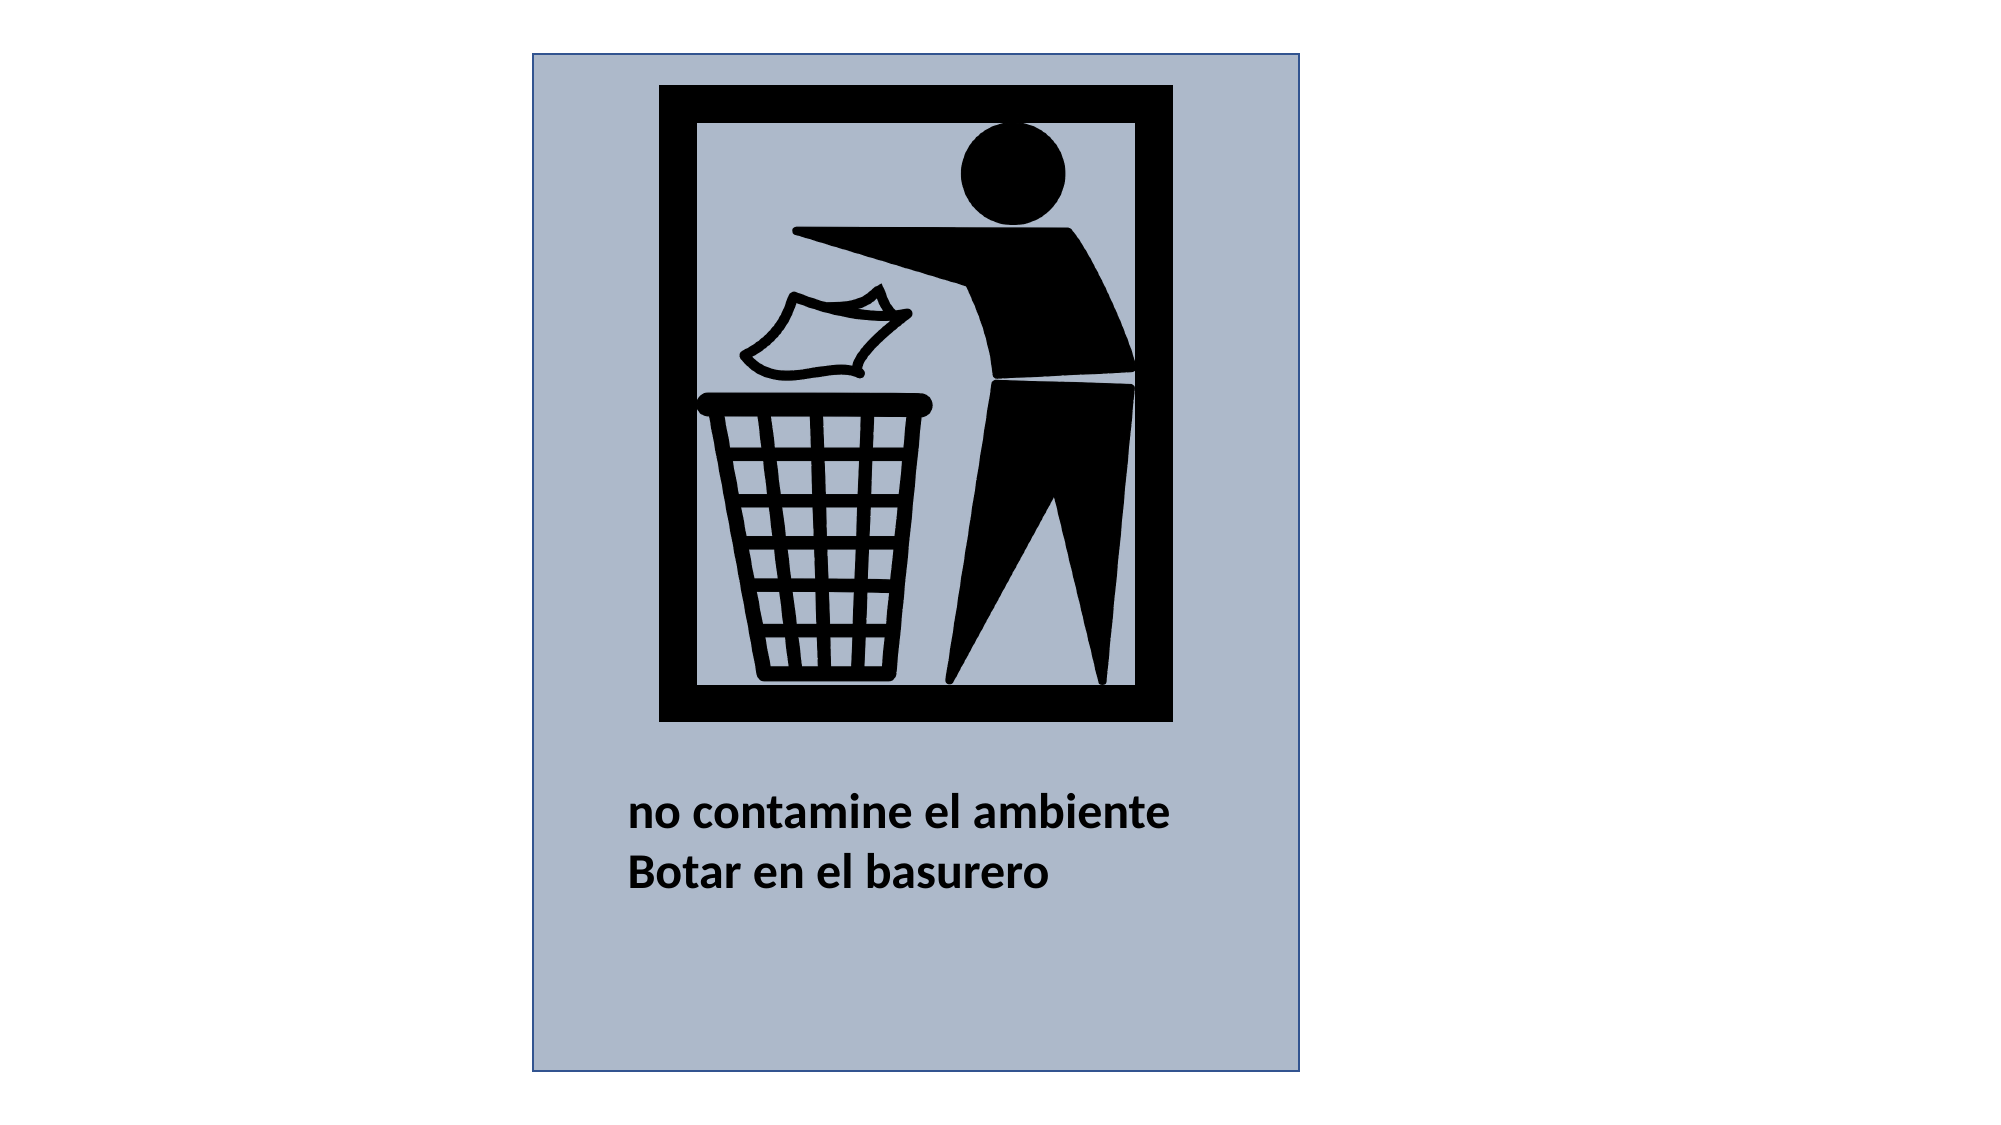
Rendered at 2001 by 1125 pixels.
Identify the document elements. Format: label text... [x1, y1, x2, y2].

text_box [532, 53, 1300, 1072]
text_box no contamine el ambiente Botar en el basurero [612, 771, 1220, 907]
picture [696, 122, 1136, 685]
